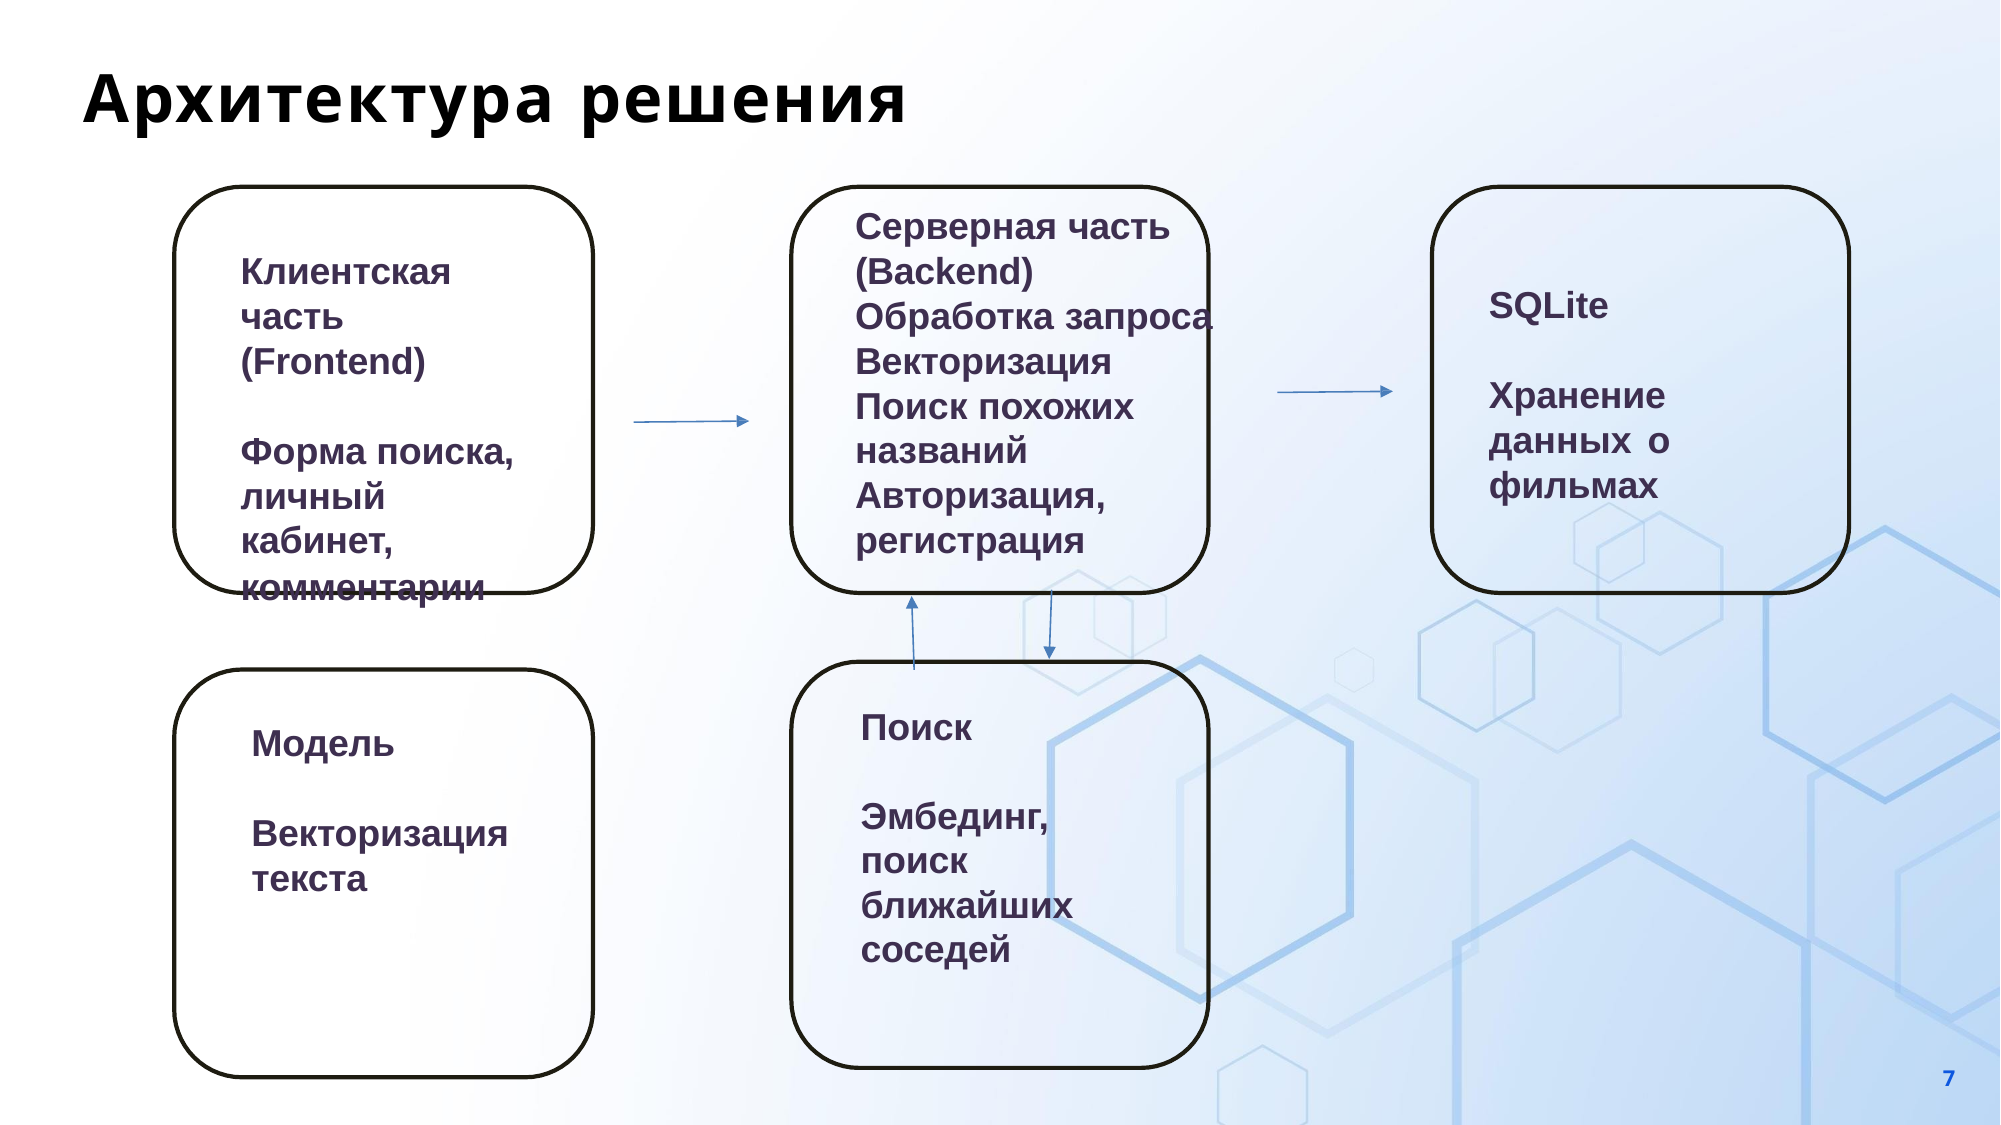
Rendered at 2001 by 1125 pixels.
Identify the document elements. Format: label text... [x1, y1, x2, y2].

text_box Эмбединг, поиск ближайших соседей [858, 791, 1079, 972]
text_box [174, 669, 593, 1078]
text_box [1431, 186, 1850, 593]
text_box [1277, 385, 1393, 398]
text_box [633, 414, 750, 428]
text_box Хранение данных о фильмах [1486, 369, 1671, 506]
text_box SQLite [1486, 278, 1612, 326]
text_box [174, 186, 593, 593]
text_box [791, 661, 1209, 1068]
text_box Векторизация текста [249, 807, 516, 900]
text_box [791, 186, 1199, 593]
text_box Модель [249, 716, 399, 764]
text_box [1043, 589, 1056, 660]
text_box Поиск [858, 700, 976, 748]
text_box Клиентская часть (Frontend) [238, 245, 457, 382]
text_box Форма поиска, личный кабинет, комментарии [238, 426, 519, 608]
text_box [905, 595, 919, 670]
text_box Серверная часть (Backend) Обработка запроса Векторизация Поиск похожих названий Авторизация, регистрация [852, 199, 1217, 561]
title Архитектура решения [81, 35, 1055, 244]
slide_number 5 [1936, 1062, 1966, 1125]
picture [410, 0, 2000, 1125]
